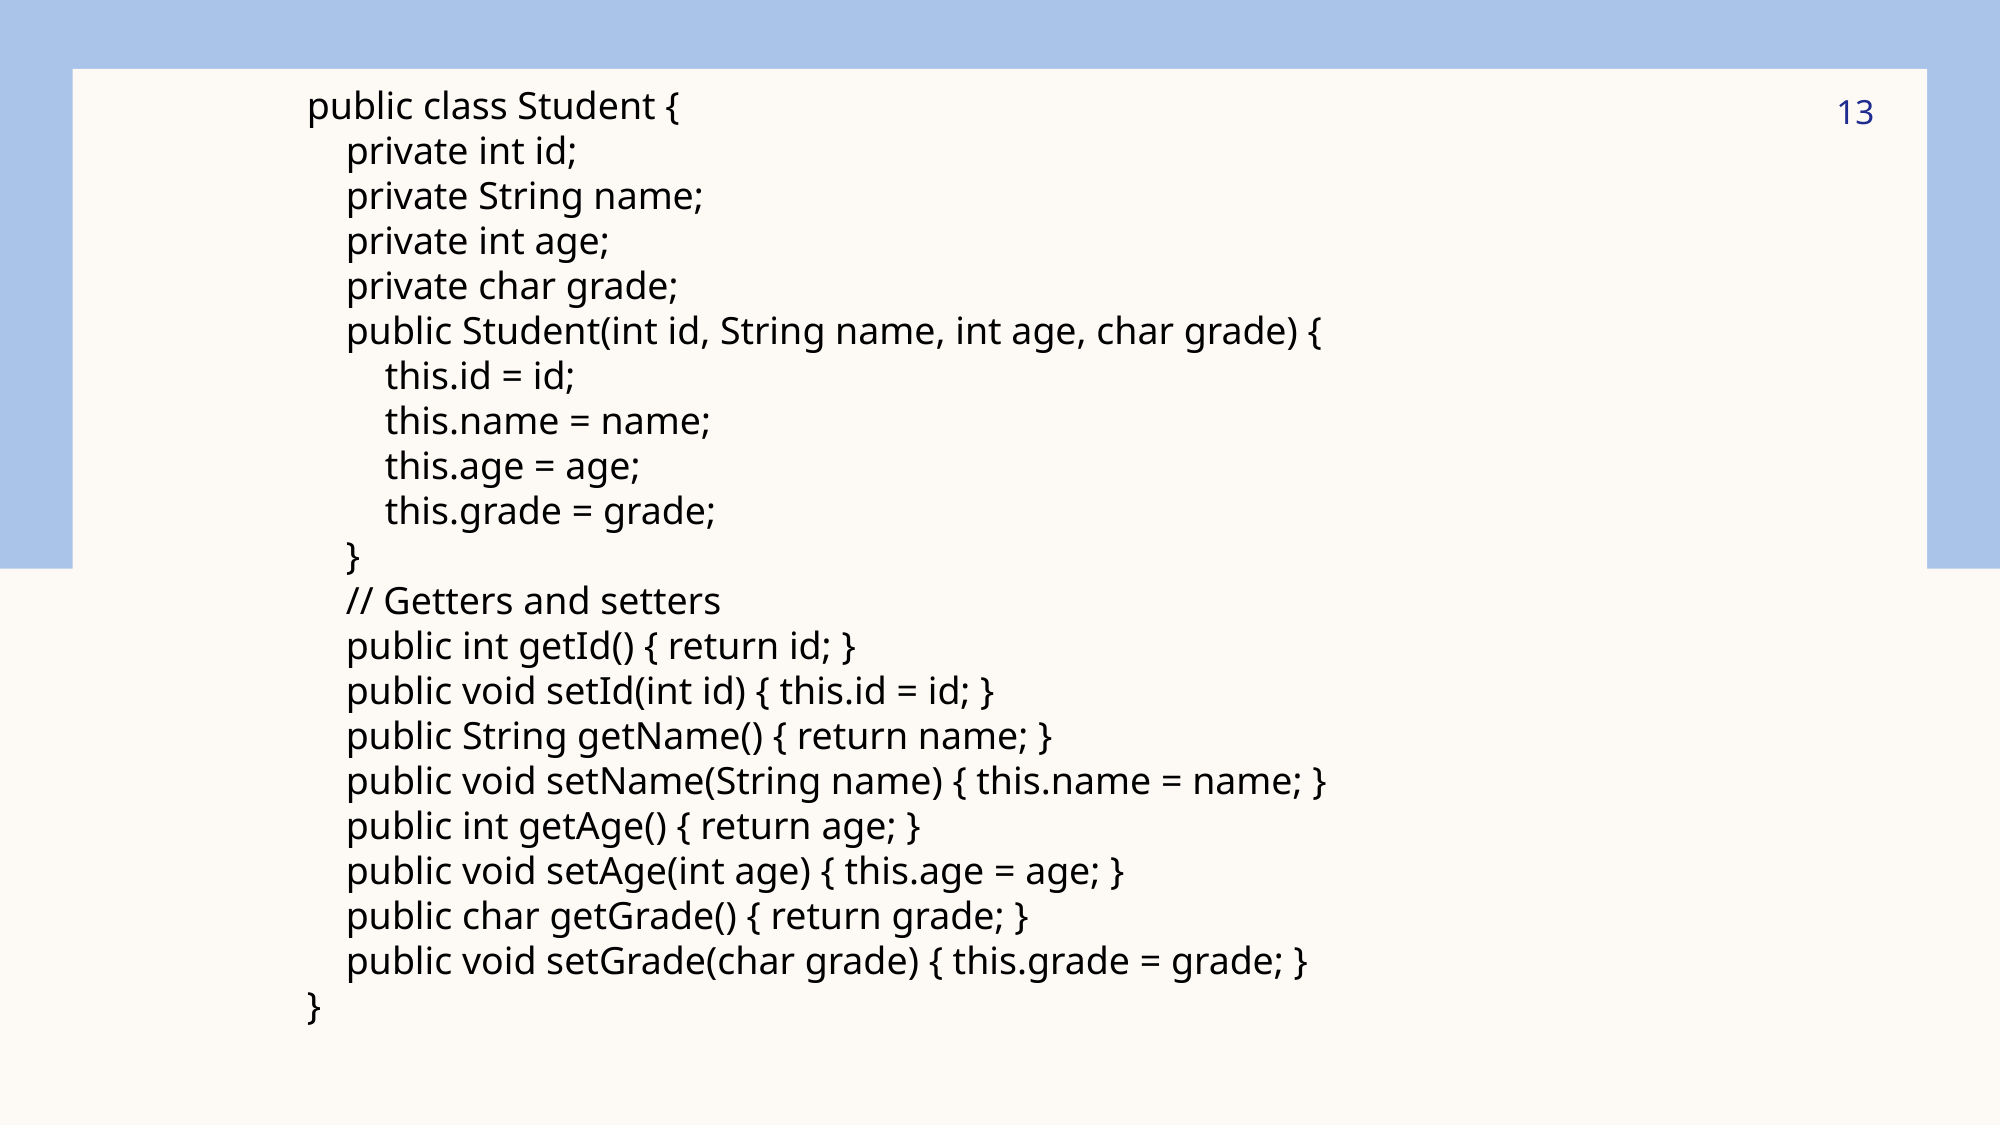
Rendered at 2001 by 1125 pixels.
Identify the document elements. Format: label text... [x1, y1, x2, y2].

slide_number 13 [1699, 75, 1875, 153]
text_box public class Student { private int id; private String name; private int age; private char grade; public Student(int id, String name, int age, char grade) { this.id = id; this.name = name; this.age = age; this.grade = grade; } // Getters and setters public int getId() { return id; } public void setId(int id) { this.id = id; } public String getName() { return name; } public void setName(String name) { this.name = name; } public int getAge() { return age; } public void setAge(int age) { this.age = age; } public char getGrade() { return grade; } public void setGrade(char grade) { this.grade = grade; } } [292, 74, 1525, 1035]
